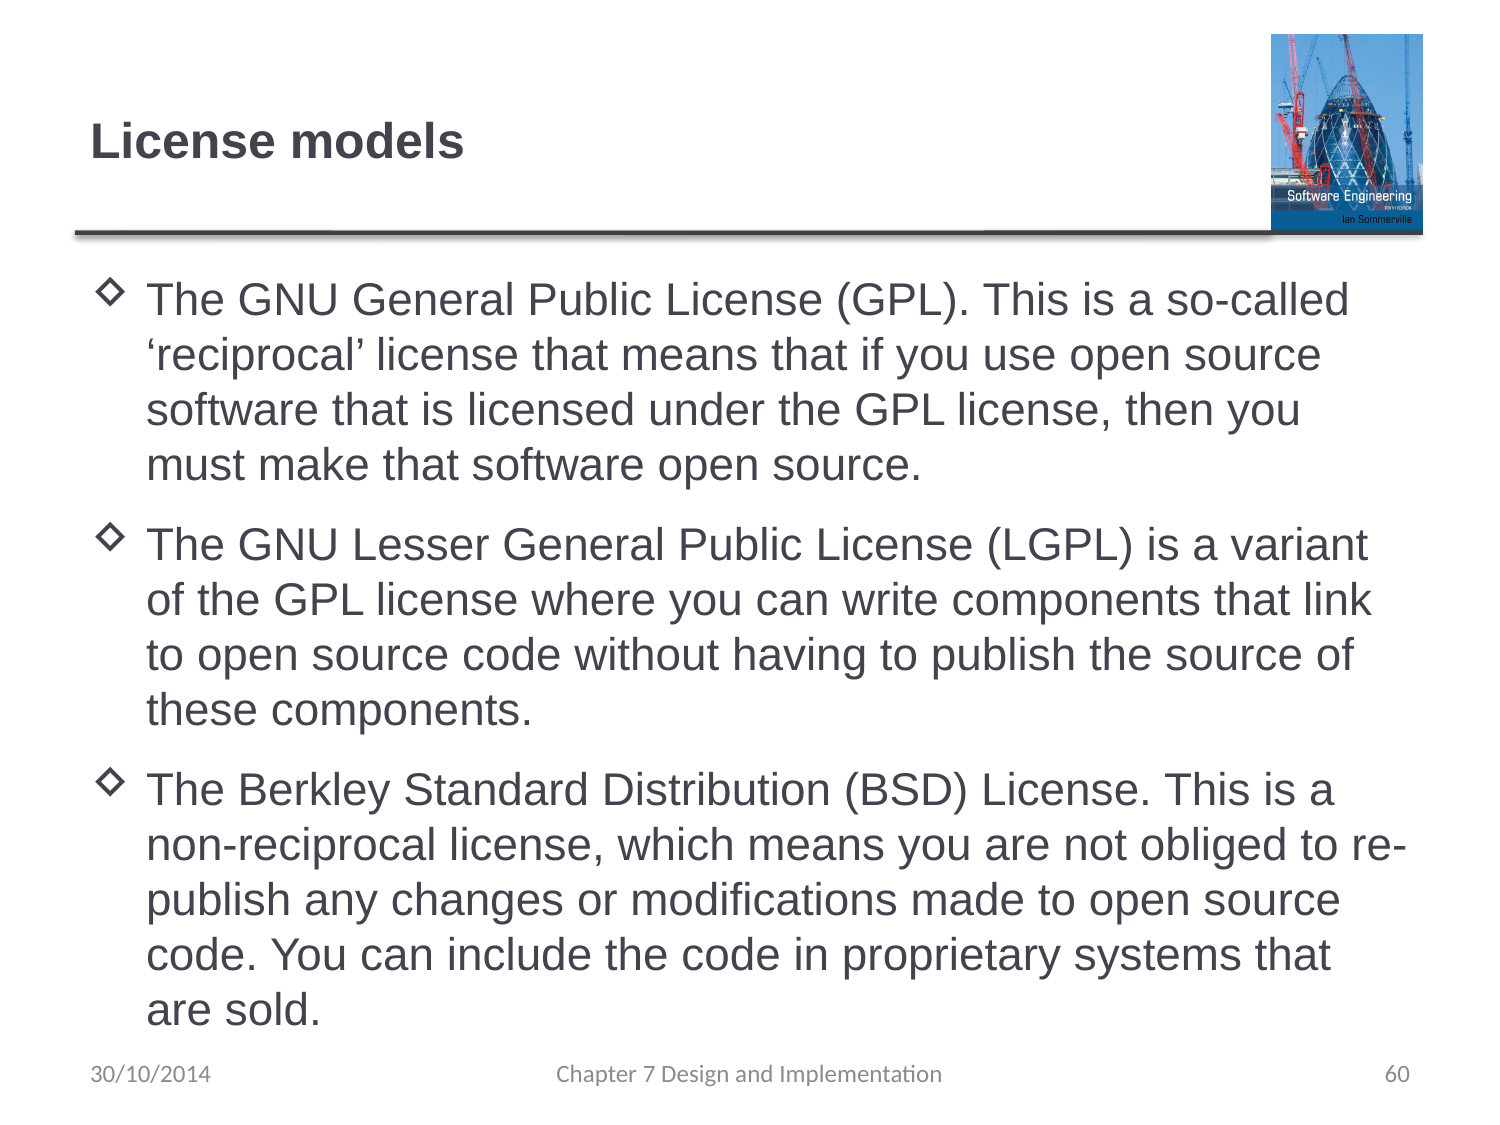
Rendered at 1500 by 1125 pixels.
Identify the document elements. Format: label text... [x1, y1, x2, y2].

title License models [74, 44, 1272, 233]
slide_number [75, 1042, 425, 1103]
slide_number 60 [1074, 1042, 1425, 1103]
list The GNU General Public License (GPL). This is a so-called ‘reciprocal’ license that means that if you use open source software that is licensed under the GPL license, then you must make that software open source. The GNU Lesser General Public License (LGPL) is a variant of the GPL license where you can write components that link to open source code without having to publish the source of these components. The Berkley Standard Distribution (BSD) License. This is a non-reciprocal license, which means you are not obliged to re-publish any changes or modifications made to open source code. You can include the code in proprietary systems that are sold. [75, 262, 1425, 1005]
picture [1271, 34, 1423, 230]
footer Chapter 7 Design and Implementation [512, 1042, 988, 1103]
